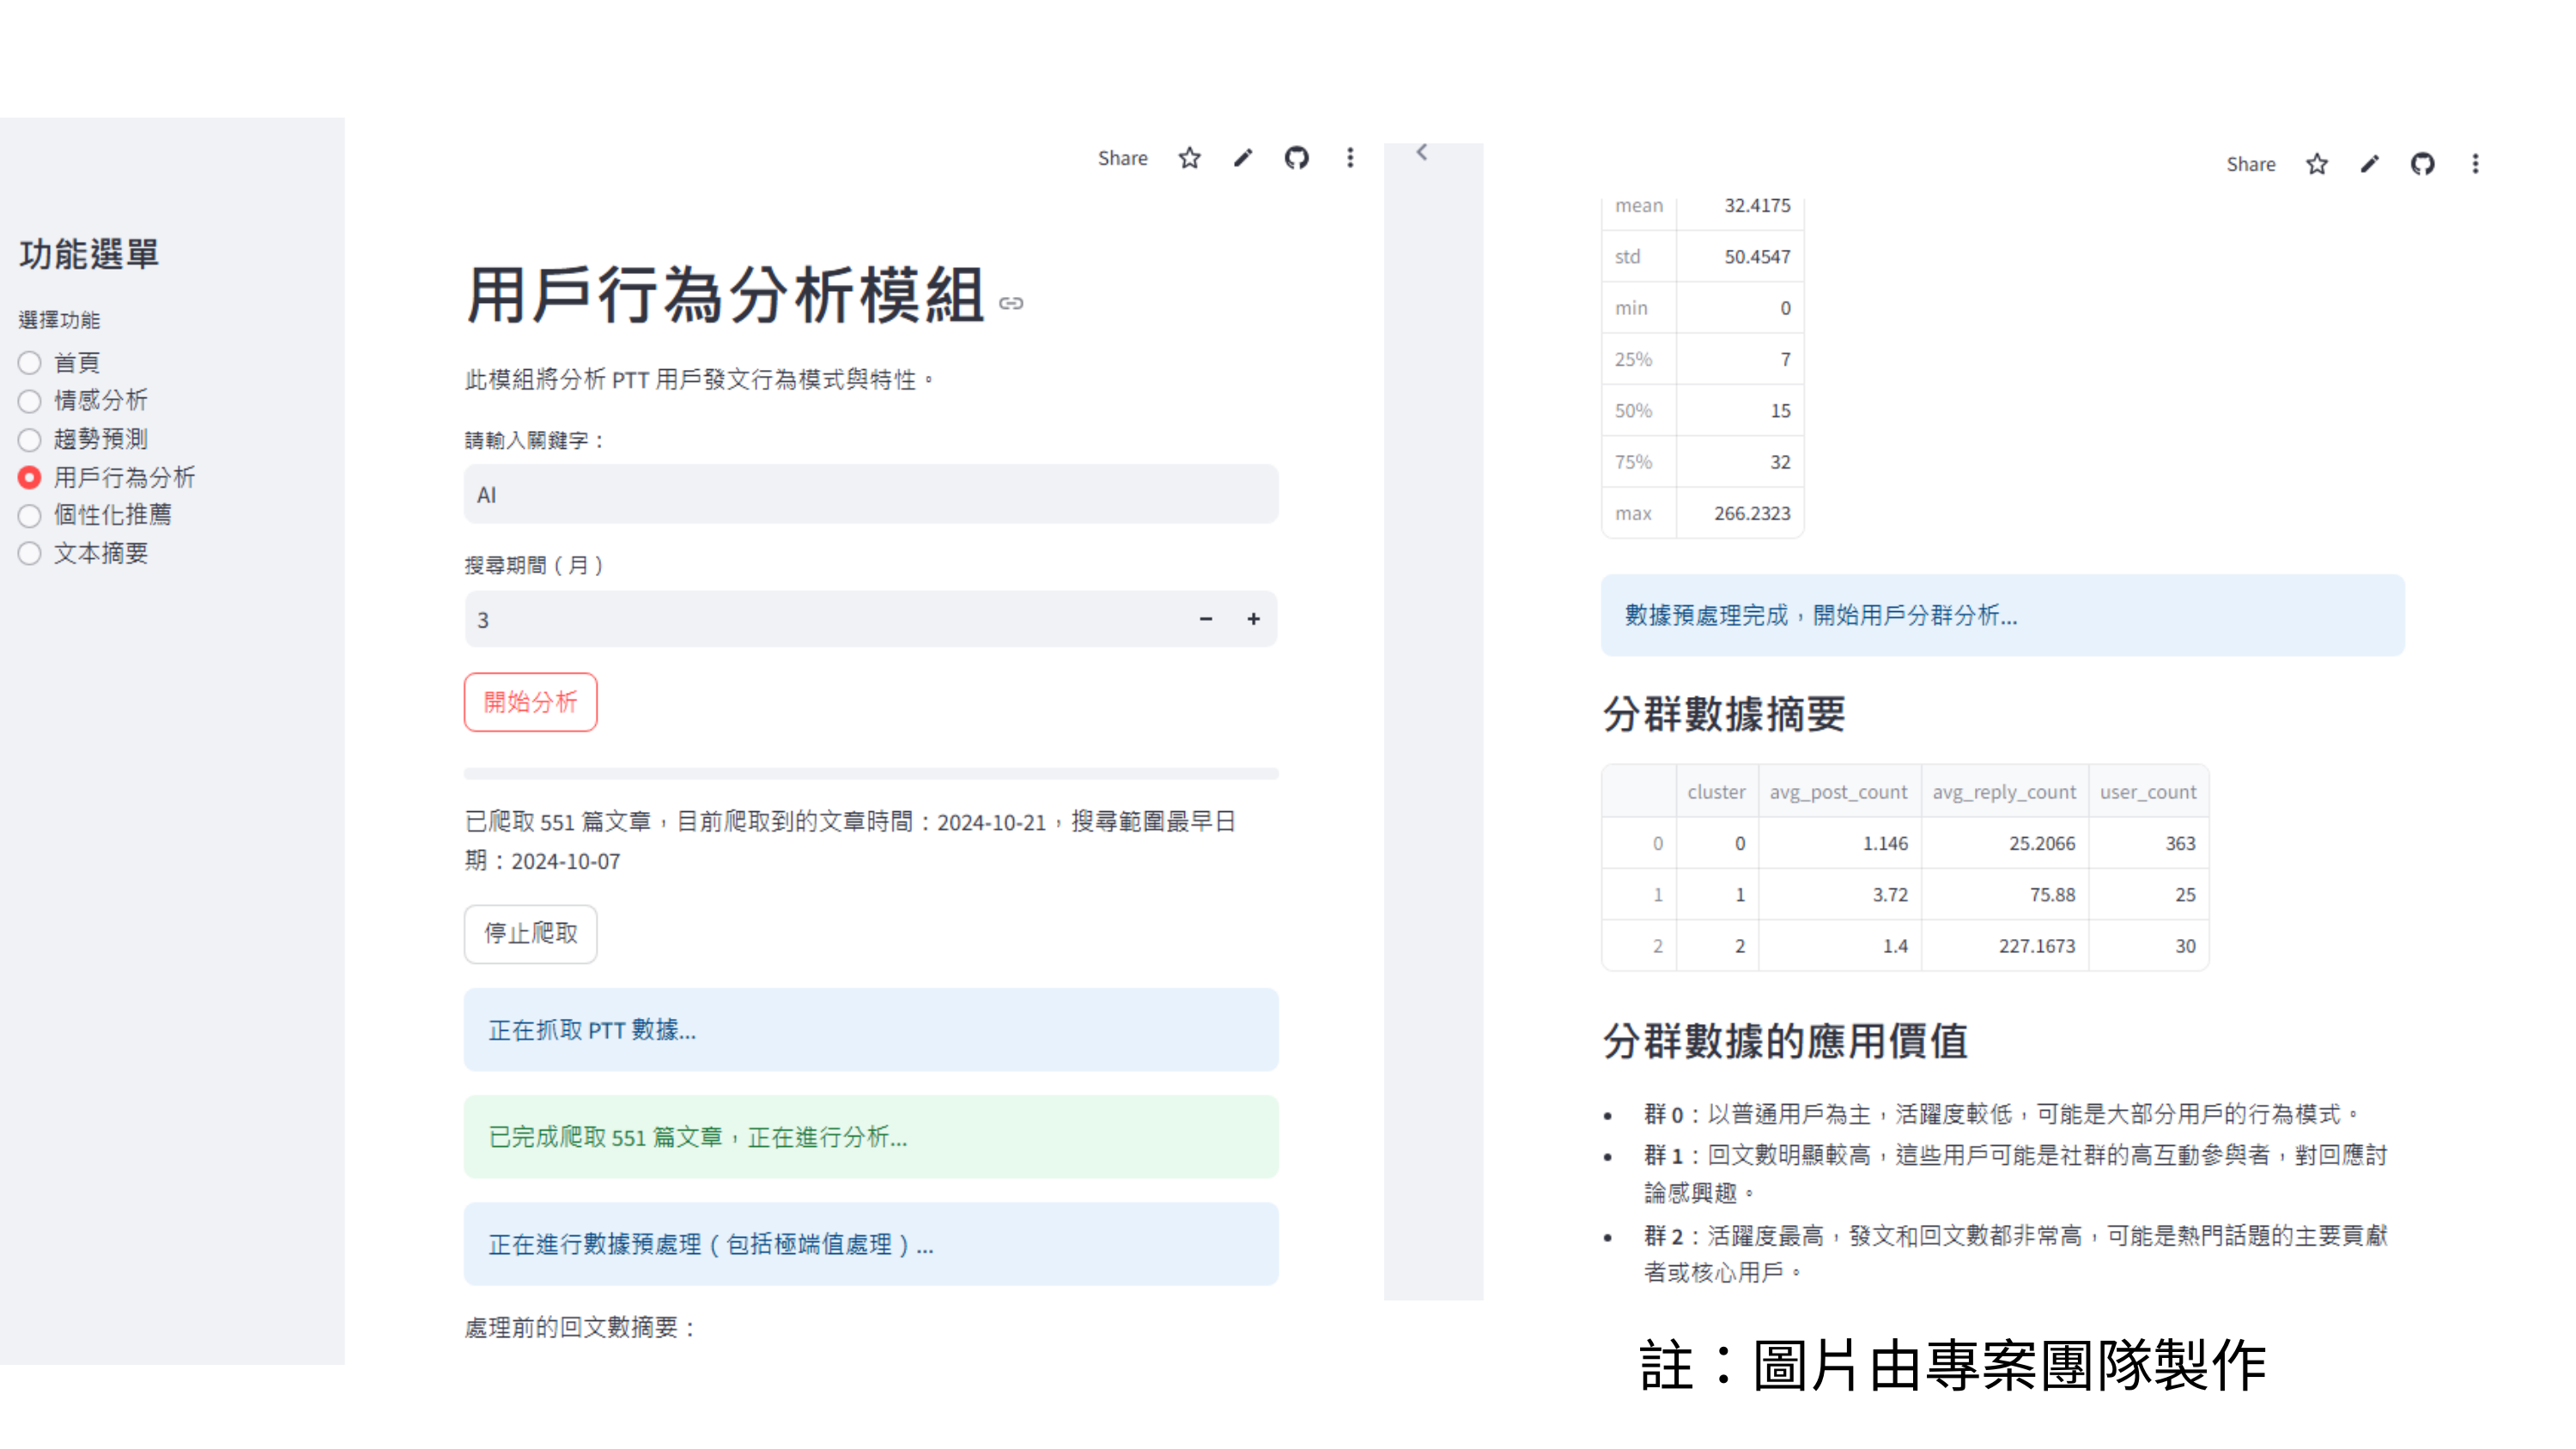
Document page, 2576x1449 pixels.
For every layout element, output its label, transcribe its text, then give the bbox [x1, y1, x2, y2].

text_box 註：圖片由專案團隊製作 [1625, 1323, 2353, 1405]
picture [0, 118, 2524, 1365]
